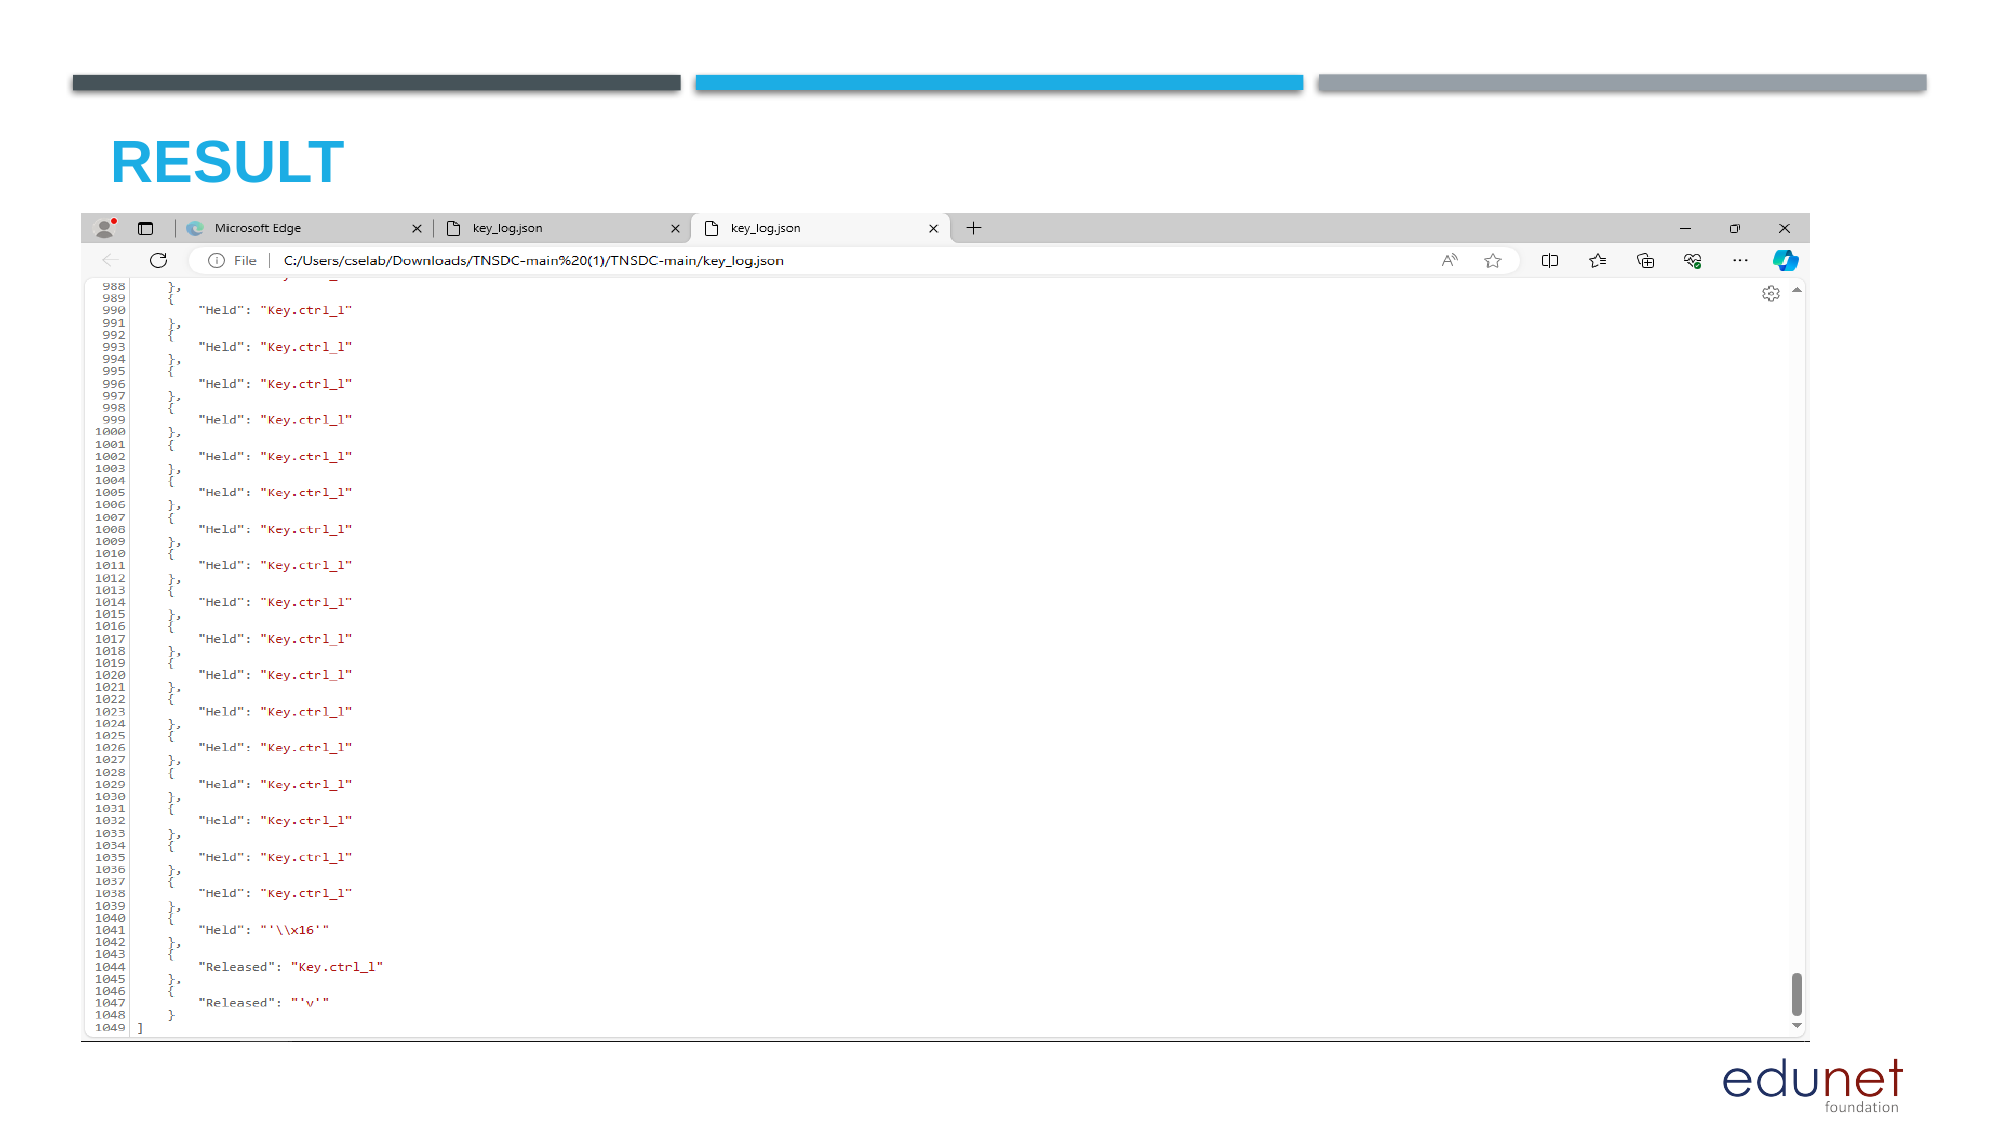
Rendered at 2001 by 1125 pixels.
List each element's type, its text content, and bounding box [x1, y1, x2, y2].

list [81, 212, 1810, 1042]
picture [1719, 1056, 1905, 1116]
title Result [95, 115, 1905, 203]
